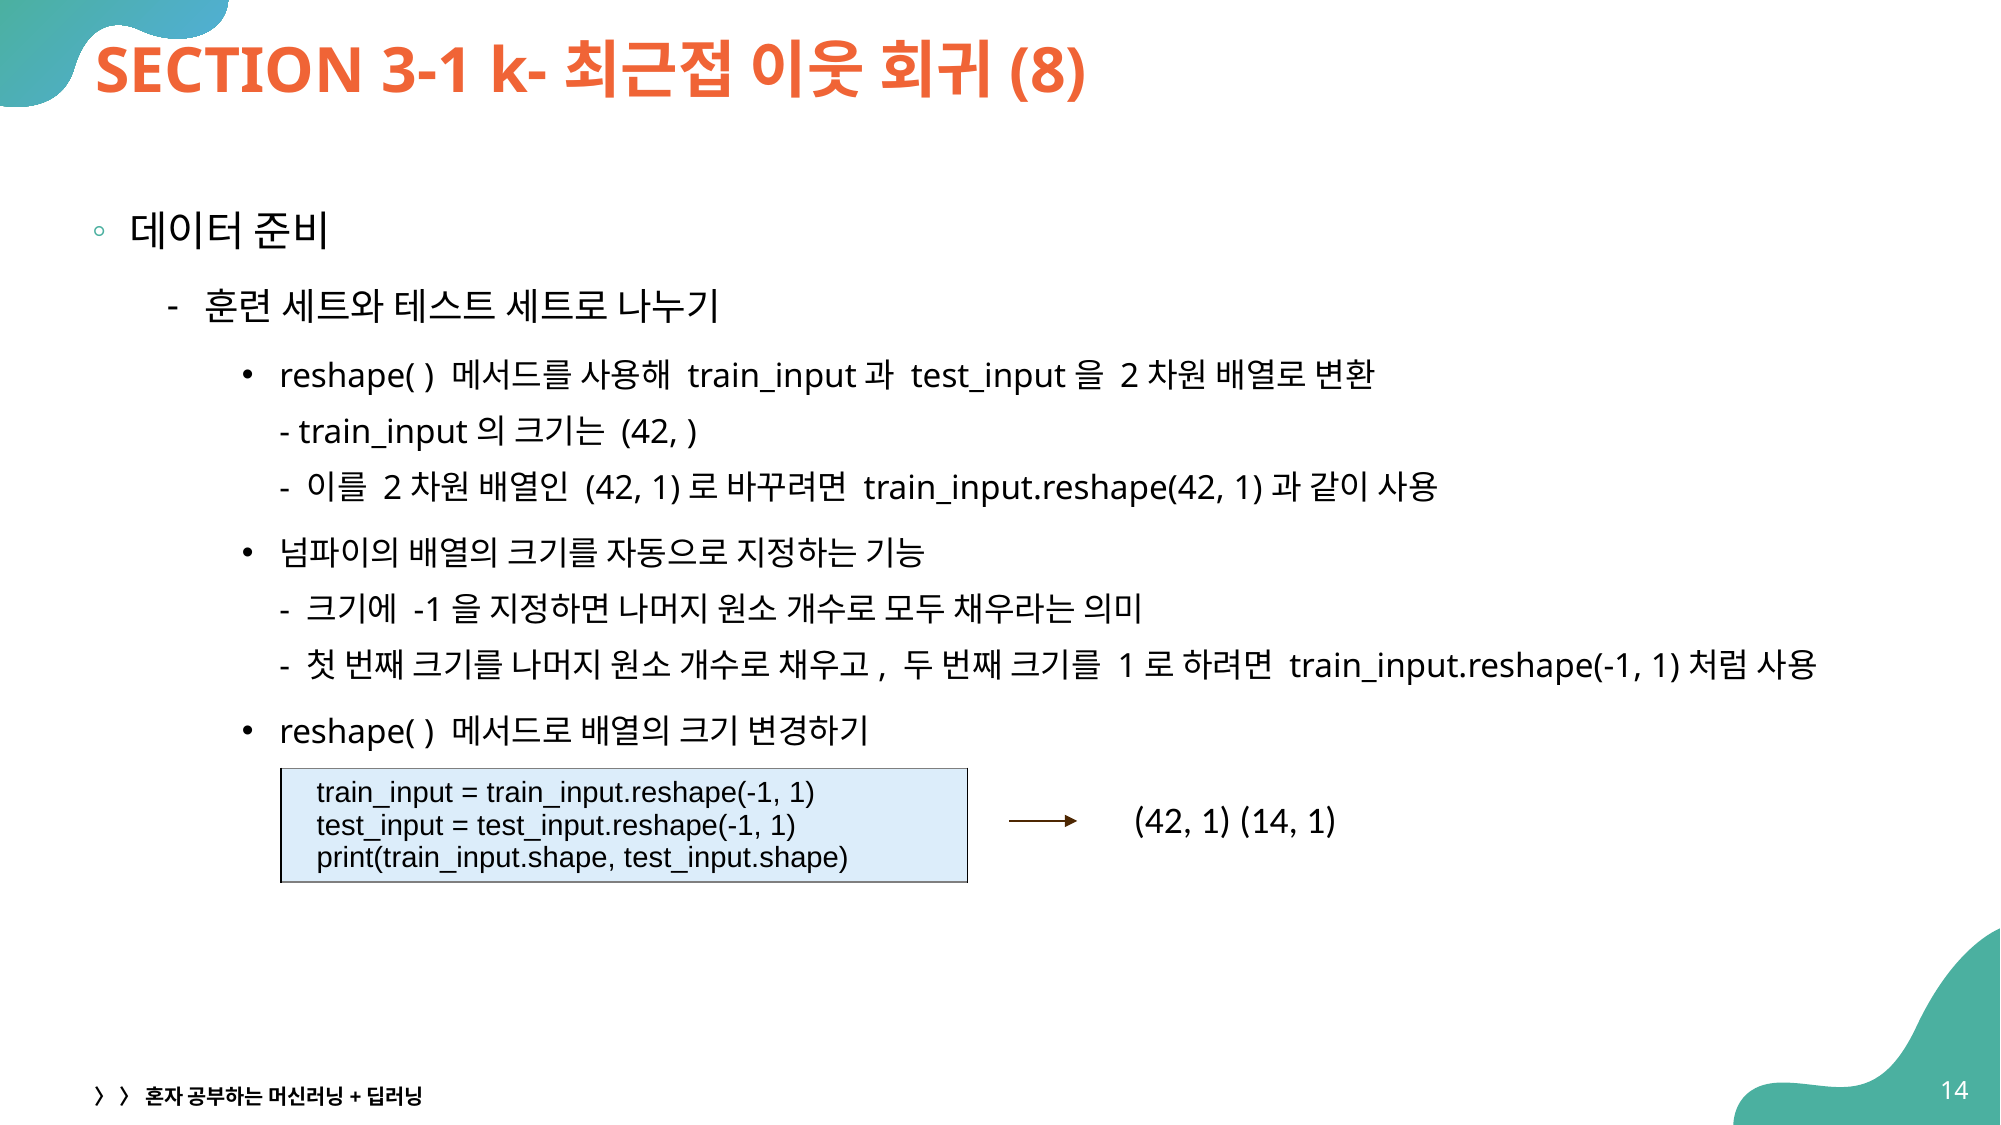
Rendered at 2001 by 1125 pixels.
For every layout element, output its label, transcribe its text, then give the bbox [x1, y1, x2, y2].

list 데이터 준비 훈련 세트와 테스트 세트로 나누기 reshape( ) 메서드를 사용해 train_input과 test_input을 2차원 배열로 변환 - train_input의 크기는 (42, ) - 이를 2차원 배열인 (42, 1)로 바꾸려면 train_input.reshape(42, 1)과 같이 사용 넘파이의 배열의 크기를 자동으로 지정하는 기능 - 크기에 -1을 지정하면 나머지 원소 개수로 모두 채우라는 의미 - 첫 번째 크기를 나머지 원소 개수로 채우고, 두 번째 크기를 1로 하려면 train_input.reshape(-1, 1)처럼 사용 reshape( ) 메서드로 배열의 크기 변경하기 [76, 177, 1928, 1040]
footer 〉 〉 혼자 공부하는 머신러닝+딥러닝 [79, 1078, 755, 1114]
table_header train_input = train_input.reshape(-1, 1) test_input = test_input.reshape(-1, 1) print(train_input.shape, test_input.shape) [282, 769, 967, 881]
title SECTION 3-1 k-최근접 이웃 회귀(8) [79, 17, 1931, 128]
slide_number 14 [1917, 1061, 1984, 1122]
text_box (42, 1) (14, 1) [1118, 788, 1374, 849]
